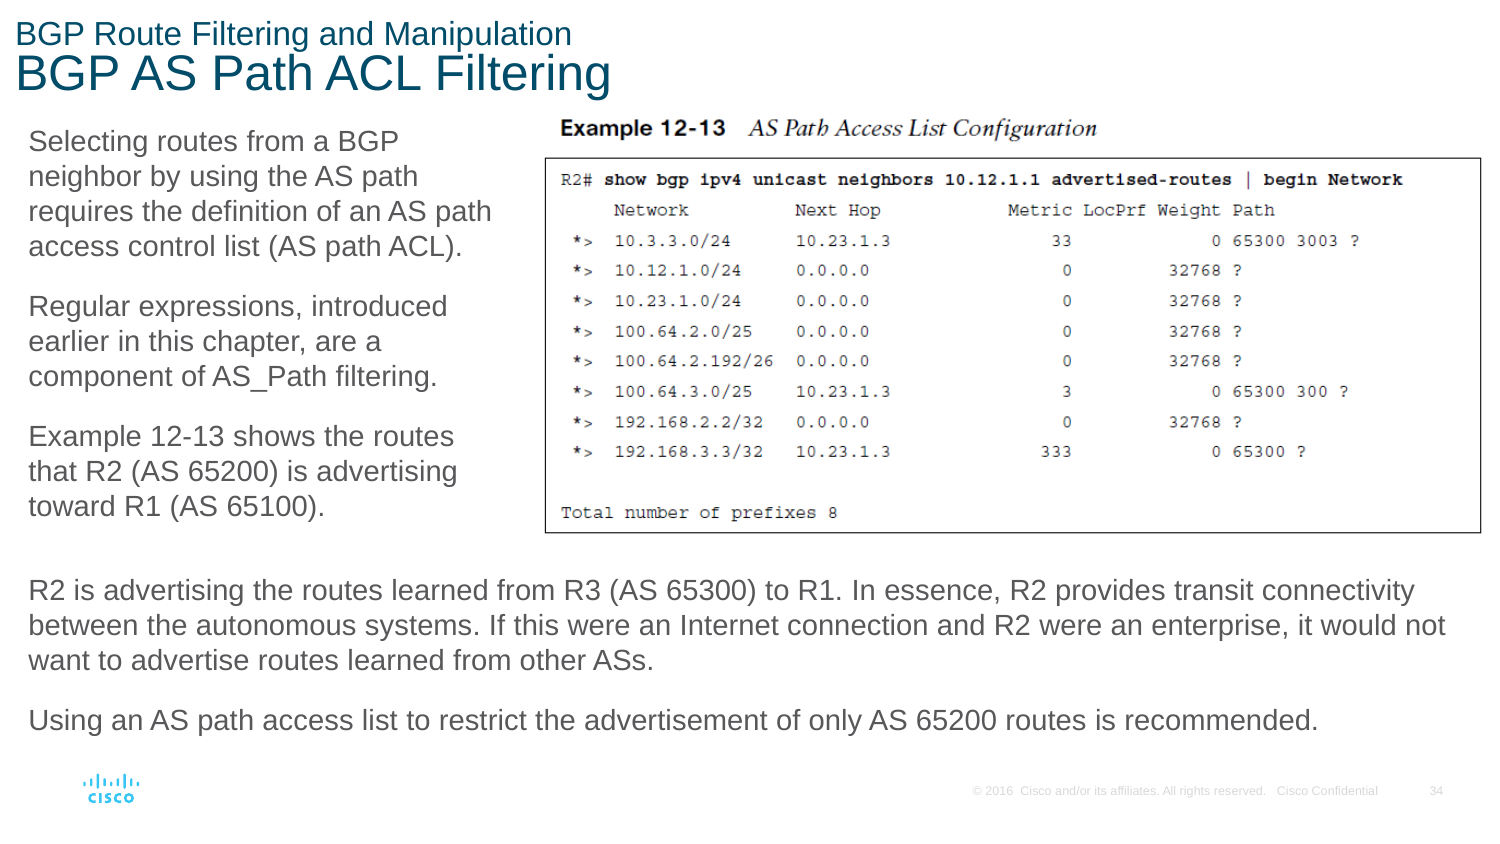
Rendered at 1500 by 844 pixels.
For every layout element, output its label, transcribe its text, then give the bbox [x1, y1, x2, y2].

title BGP Route Filtering and Manipulation BGP AS Path ACL Filtering [0, 0, 1369, 121]
picture [533, 114, 1490, 542]
list Selecting routes from a BGP neighbor by using the AS path requires the definition of an AS path access control list (AS path ACL). Regular expressions, introduced earlier in this chapter, are a component of AS_Path filtering. Example 12-13 shows the routes that R2 (AS 65200) is advertising toward R1 (AS 65100). [13, 114, 524, 531]
text_box R2 is advertising the routes learned from R3 (AS 65300) to R1. In essence, R2 provides transit connectivity between the autonomous systems. If this were an Internet connection and R2 were an enterprise, it would not want to advertise routes learned from other ASs. Using an AS path access list to restrict the advertisement of only AS 65200 routes is recommended. [13, 563, 1490, 806]
